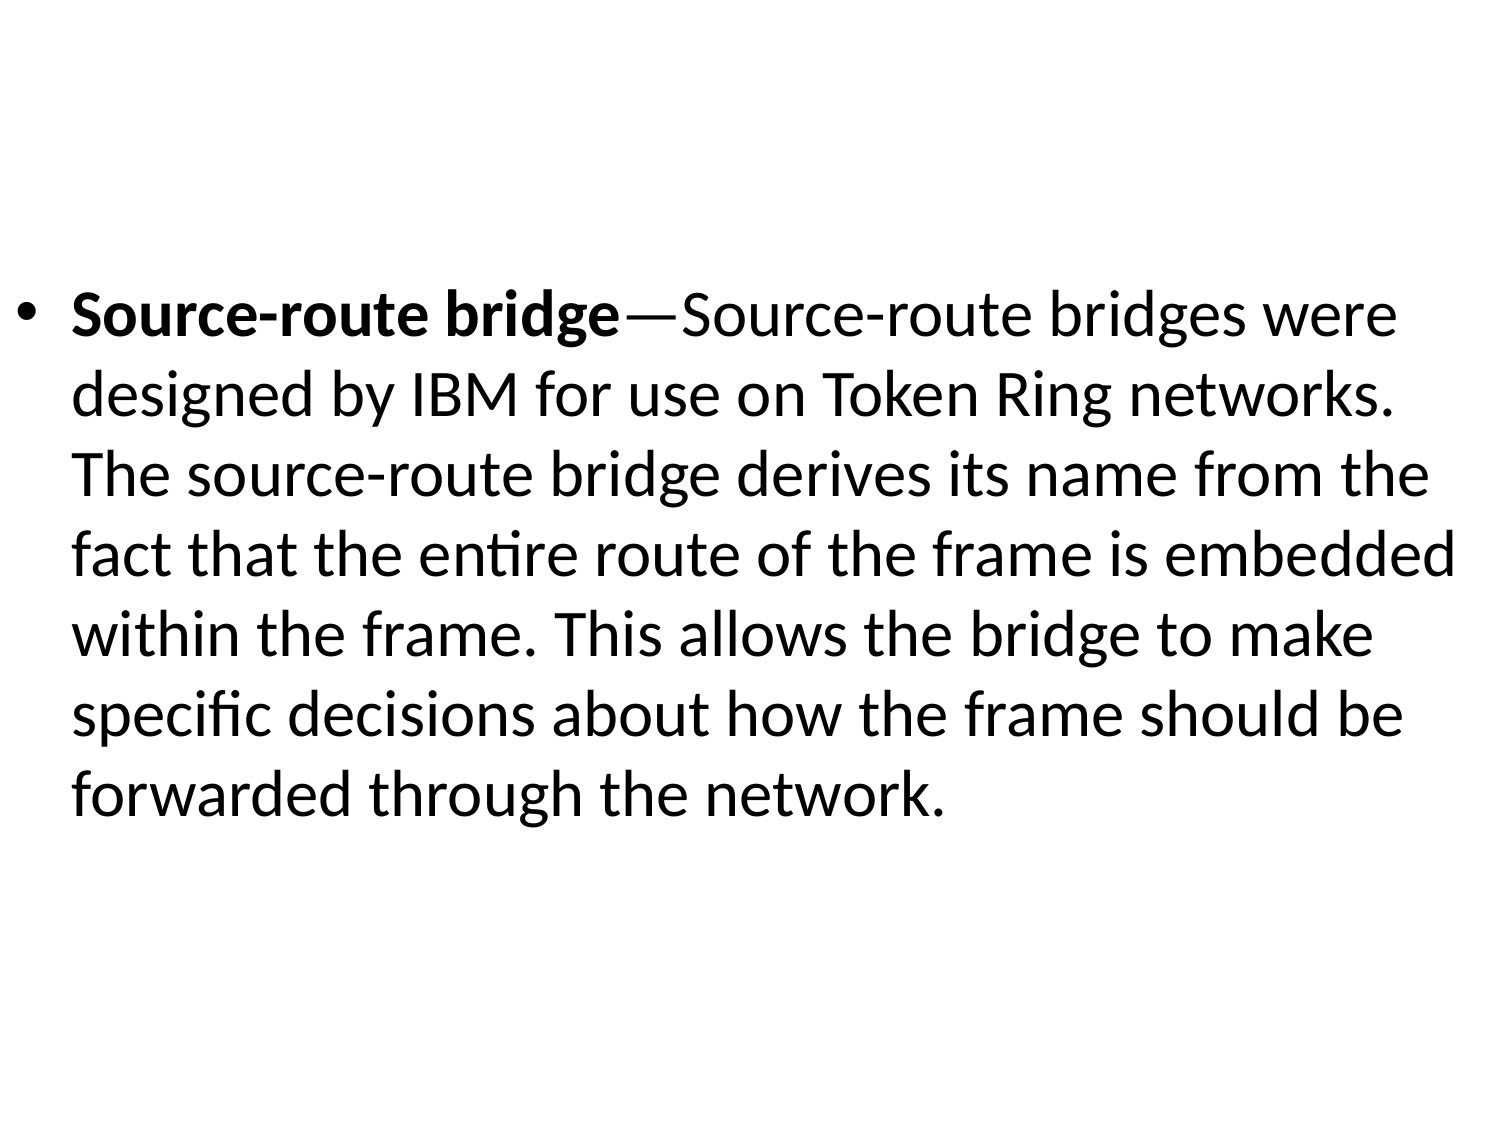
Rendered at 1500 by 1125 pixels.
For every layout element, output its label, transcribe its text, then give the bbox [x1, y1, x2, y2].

list Source-route bridge—Source-route bridges were designed by IBM for use on Token Ring networks. The source-route bridge derives its name from the fact that the entire route of the frame is embedded within the frame. This allows the bridge to make specific decisions about how the frame should be forwarded through the network. [0, 262, 1475, 1005]
